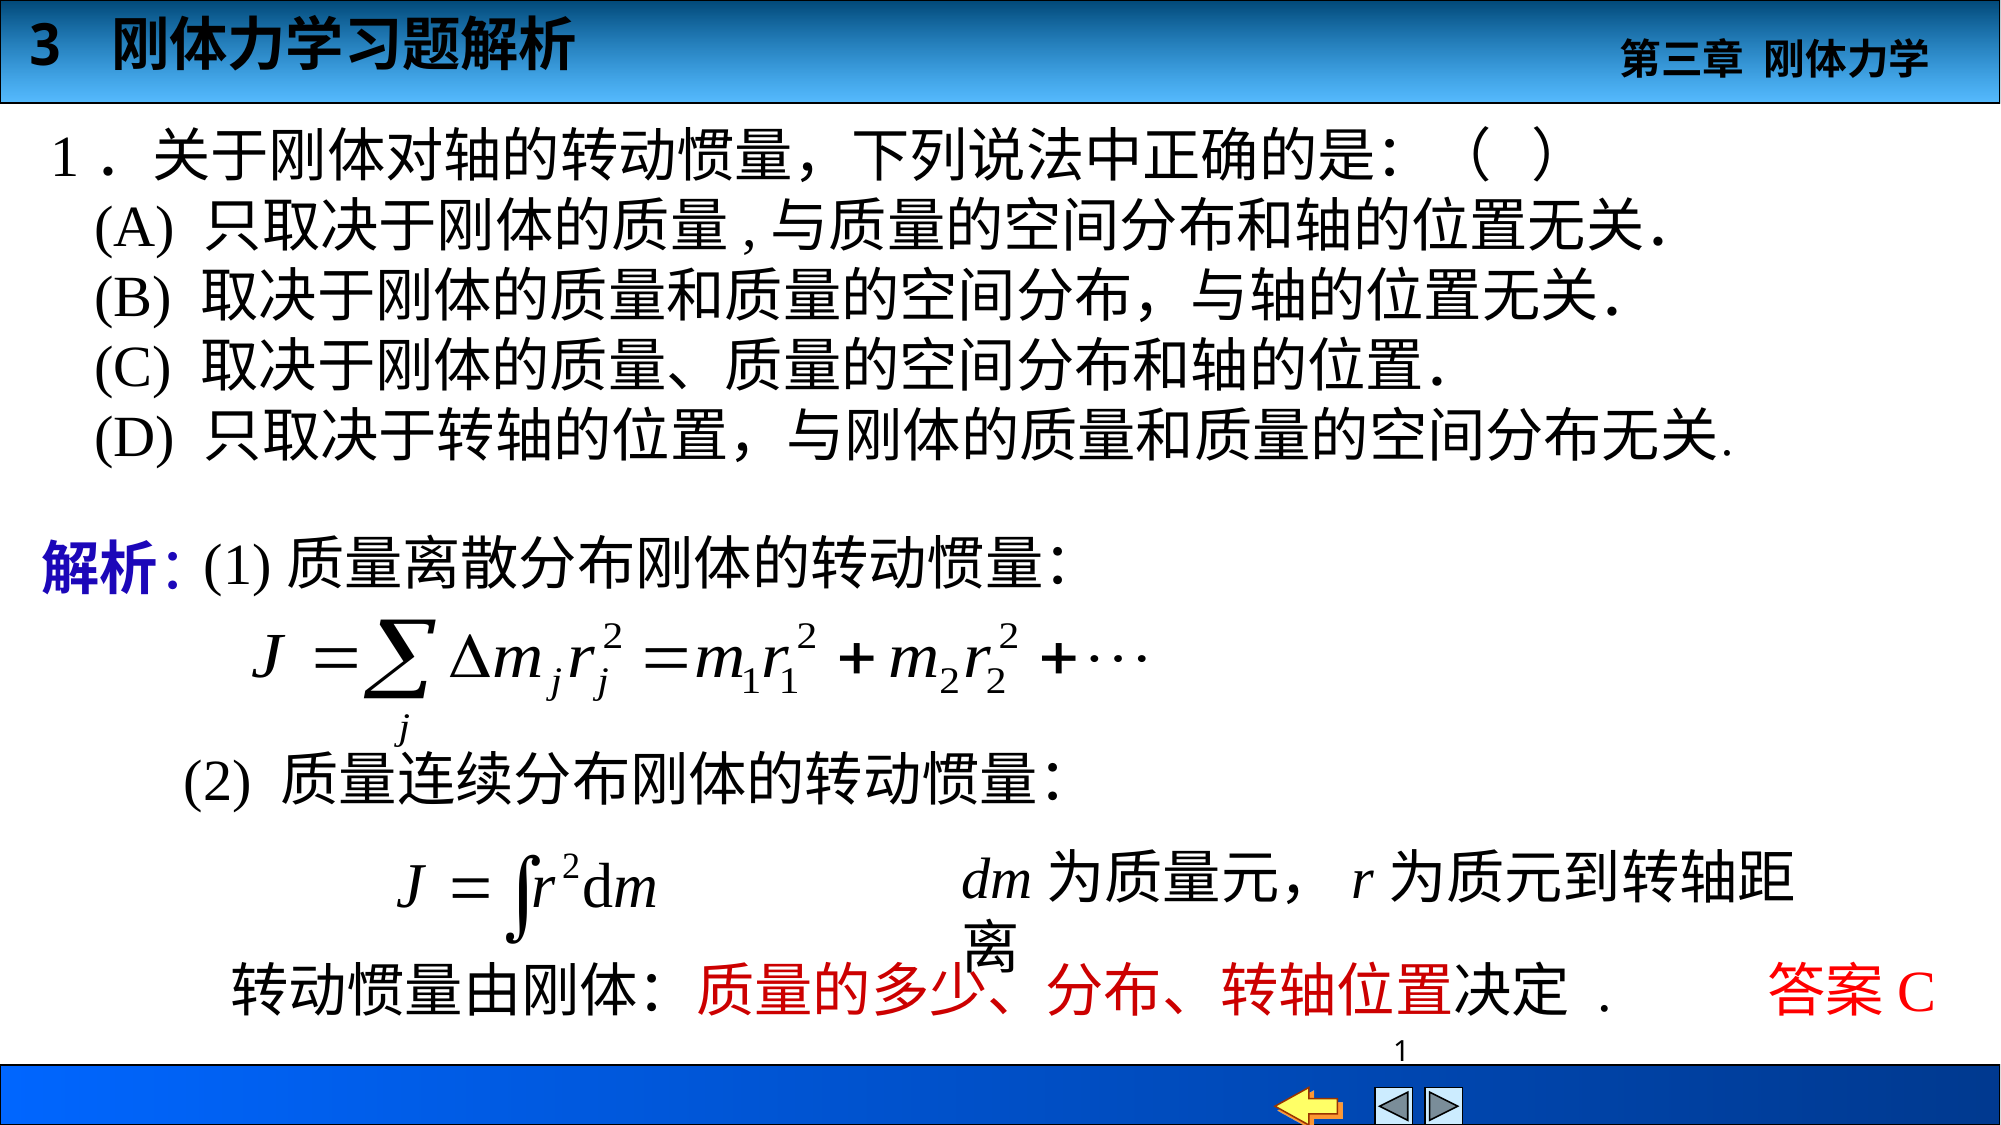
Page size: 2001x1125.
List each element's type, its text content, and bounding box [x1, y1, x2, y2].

text_box 答案C [1752, 945, 1952, 1031]
text_box 转动惯量由刚体：质量的多少、分布、转轴位置决定 . [175, 945, 1752, 1031]
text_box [237, 608, 1162, 758]
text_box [384, 833, 670, 950]
text_box dm为质量元，r为质元到转轴距离 [946, 833, 1843, 945]
text_box (1)质量离散分布刚体的转动惯量： [116, 519, 1155, 604]
text_box 1．关于刚体对轴的转动惯量，下列说法中正确的是：（ ） (A) 只取决于刚体的质量,与质量的空间分布和轴的位置无关． (B) 取决于刚体的质量和质量的空间分布，与轴的位置无关． (C) 取决于刚体的质量、质量的空间分布和轴的位置． (D) 只取决于转轴的位置，与刚体的质量和质量的空间分布无关． [36, 110, 1852, 476]
text_box 解析： [26, 523, 242, 609]
text_box (2) 质量连续分布刚体的转动惯量： [125, 734, 1259, 819]
